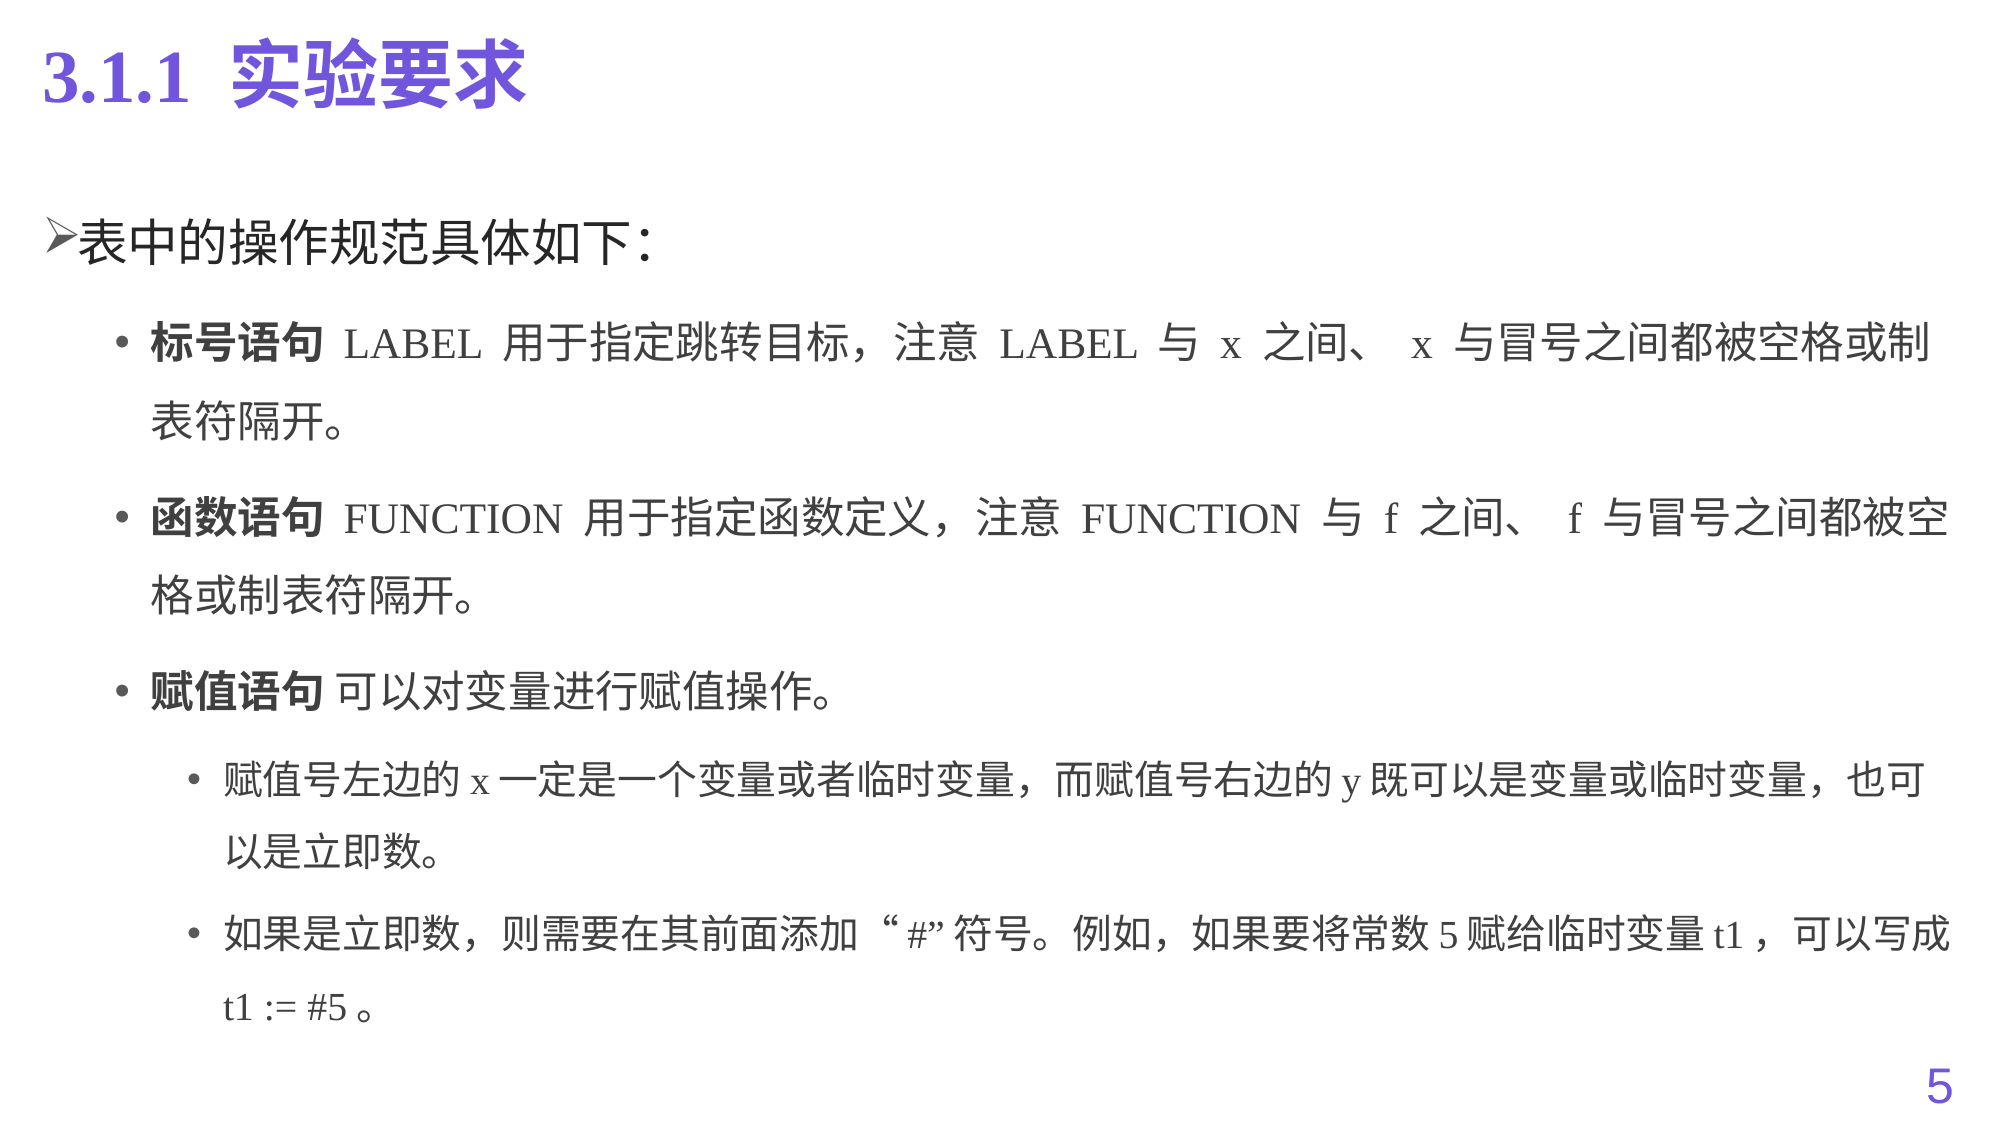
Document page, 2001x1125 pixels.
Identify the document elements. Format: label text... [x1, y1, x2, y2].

slide_number 5 [1839, 1053, 1969, 1113]
title 3.1.1 实验要求 [27, 3, 1969, 154]
list 表中的操作规范具体如下： 标号语句 LABEL 用于指定跳转目标，注意 LABEL 与 x 之间、 x 与冒号之间都被空格或制表符隔开。 函数语句 FUNCTION 用于指定函数定义，注意 FUNCTION 与 f 之间、 f 与冒号之间都被空格或制表符隔开。 赋值语句 可以对变量进行赋值操作。 赋值号左边的x一定是一个变量或者临时变量，而赋值号右边的y既可以是变量或临时变量，也可以是立即数。 如果是立即数，则需要在其前面添加“#”符号。例如，如果要将常数5赋给临时变量t1，可以写成t1 := #5。 [27, 172, 1969, 1043]
